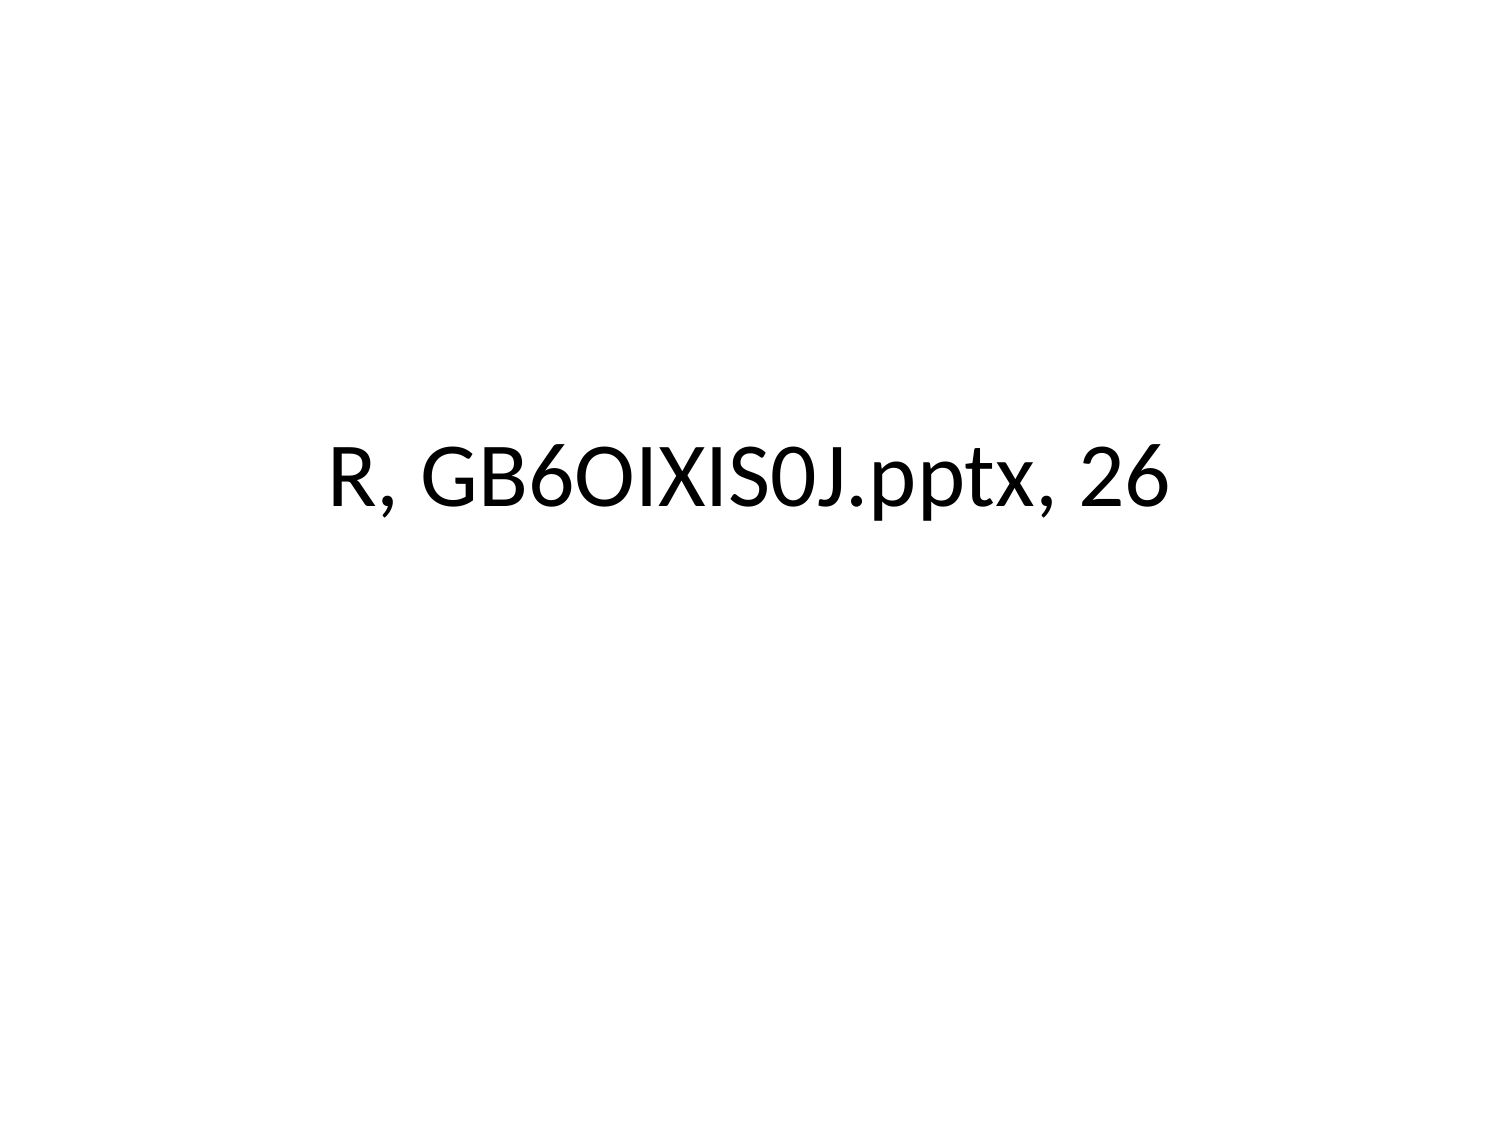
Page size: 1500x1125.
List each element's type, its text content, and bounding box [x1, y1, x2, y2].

title R, GB6OIXIS0J.pptx, 26 [112, 349, 1388, 591]
